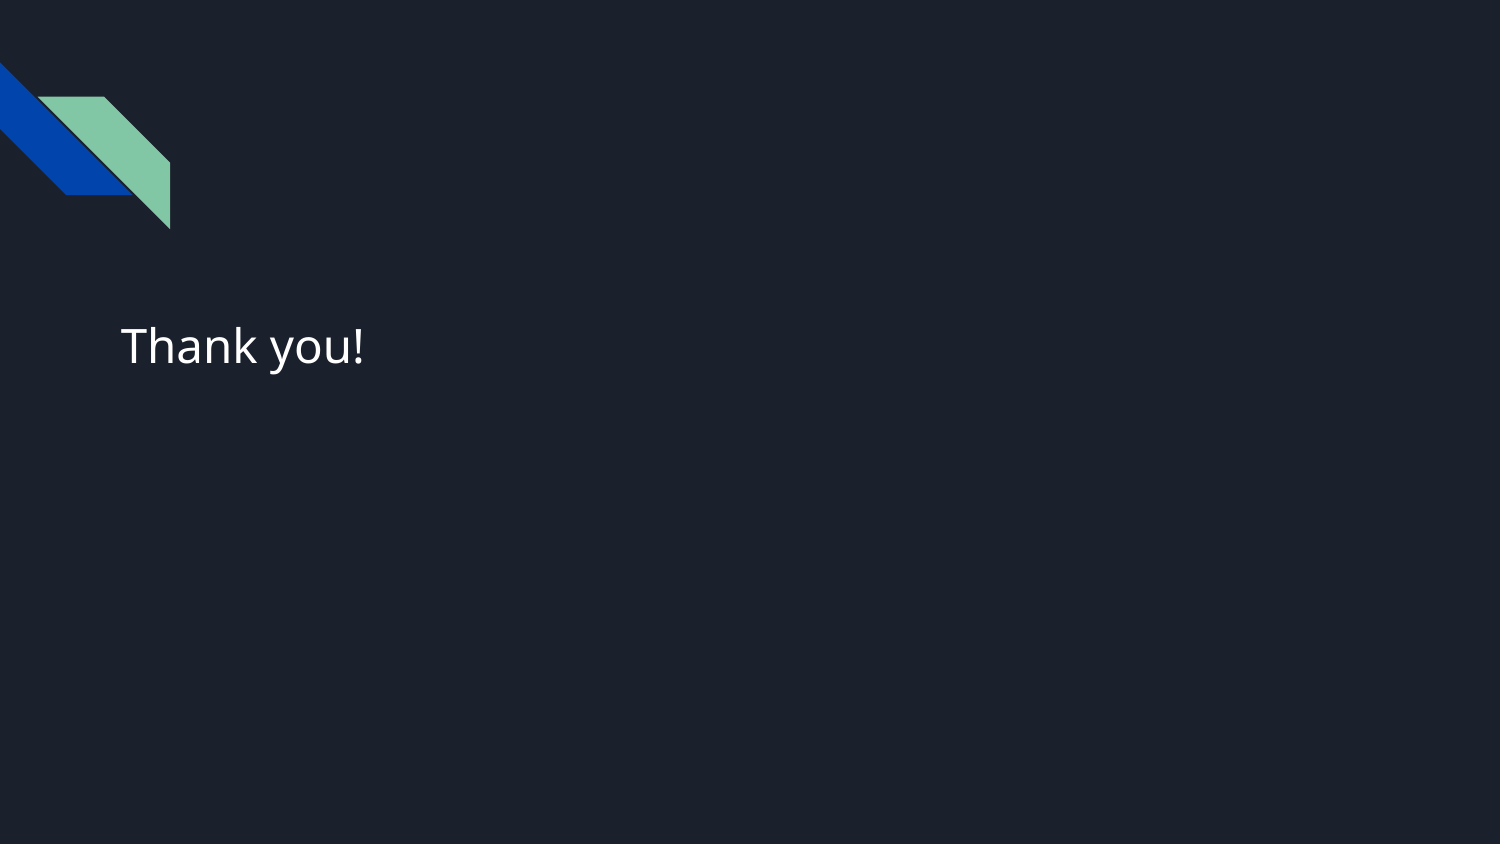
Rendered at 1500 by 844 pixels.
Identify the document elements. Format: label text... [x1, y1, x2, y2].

title Thank you! [105, 300, 551, 389]
